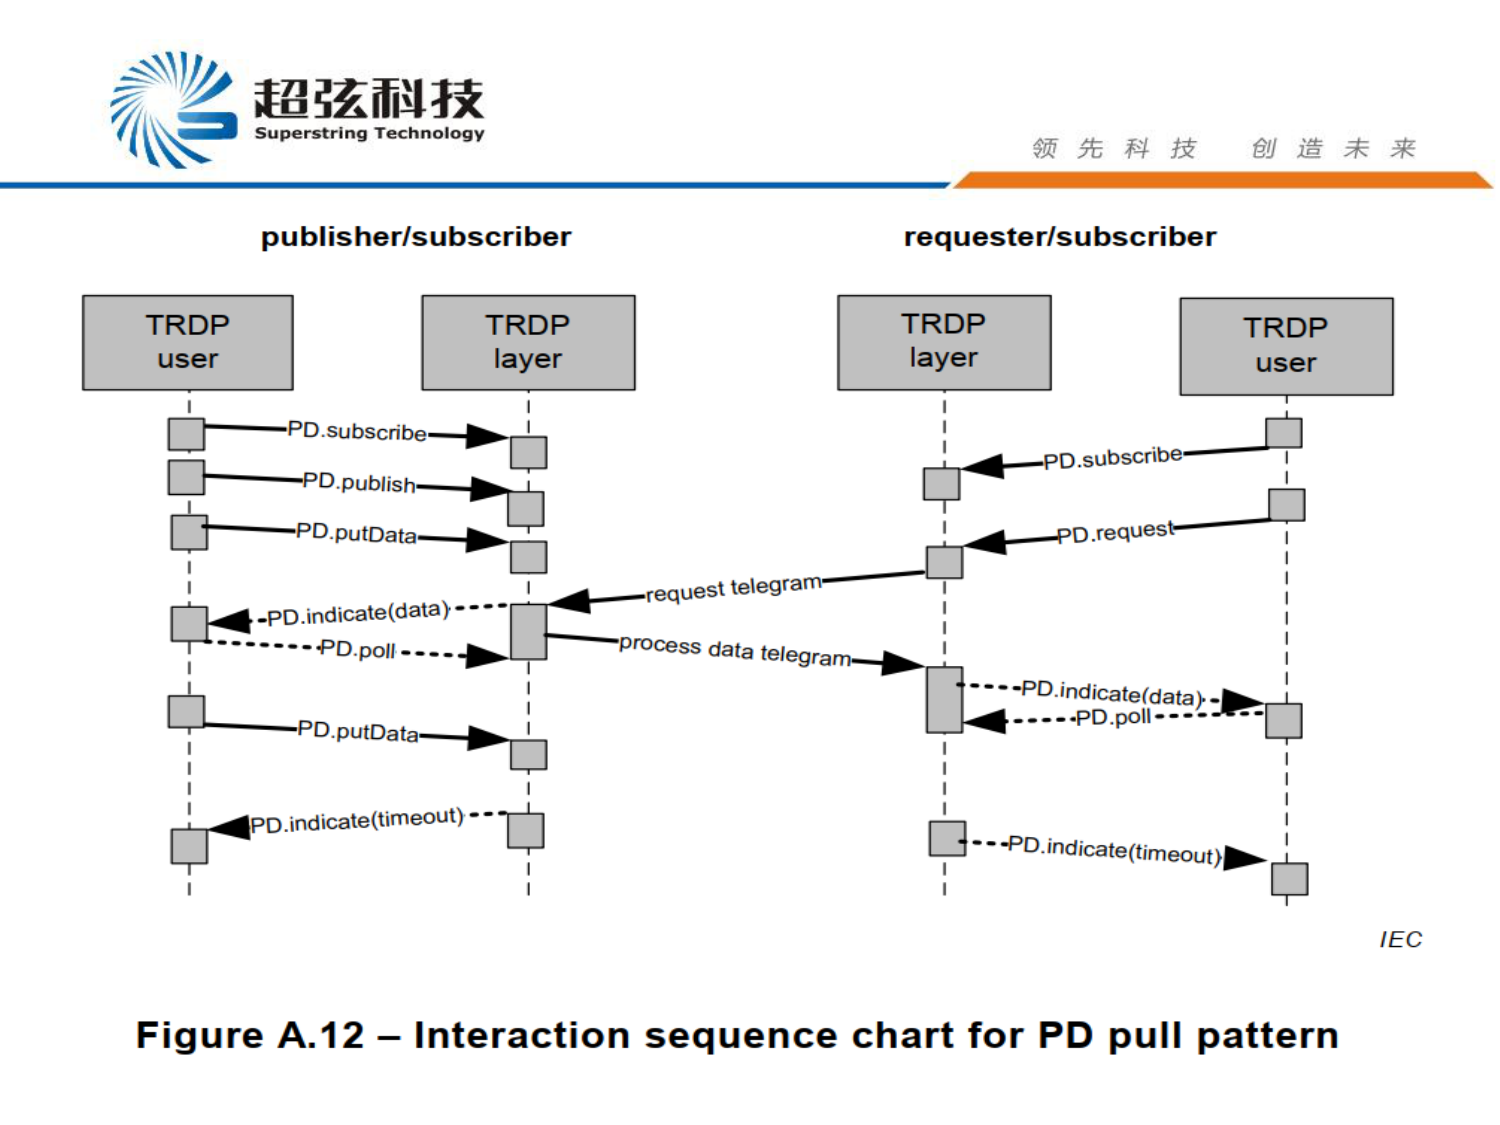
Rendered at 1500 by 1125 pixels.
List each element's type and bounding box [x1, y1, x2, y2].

picture [0, 0, 1500, 1125]
slide_number [1149, 1003, 1500, 1083]
